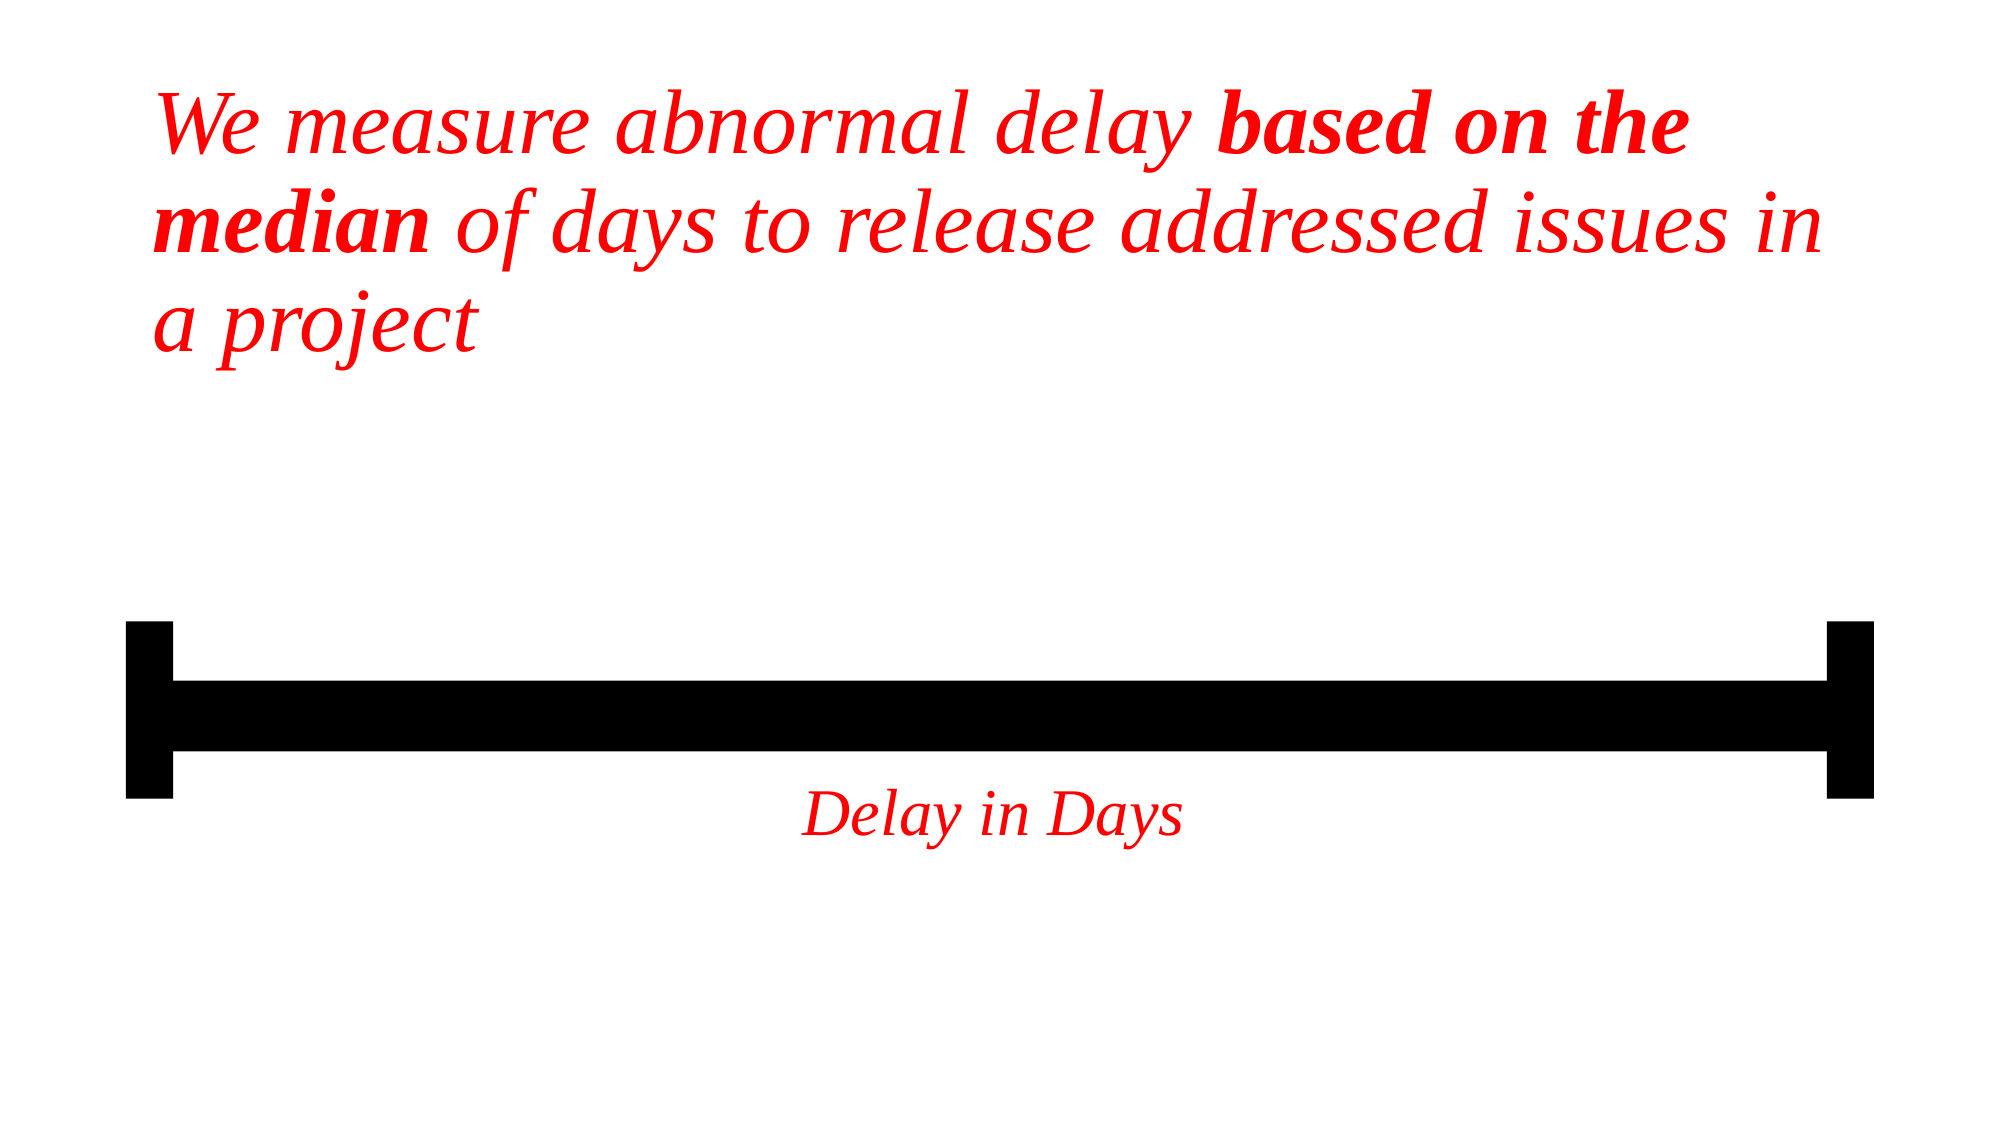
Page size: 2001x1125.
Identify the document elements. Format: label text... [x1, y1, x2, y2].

text_box [1826, 620, 1875, 800]
text_box [174, 680, 1826, 752]
text_box Delay in Days [704, 761, 1284, 857]
text_box [125, 620, 174, 800]
title We measure abnormal delay based on the median of days to release addressed issues in a project [137, 59, 1863, 386]
